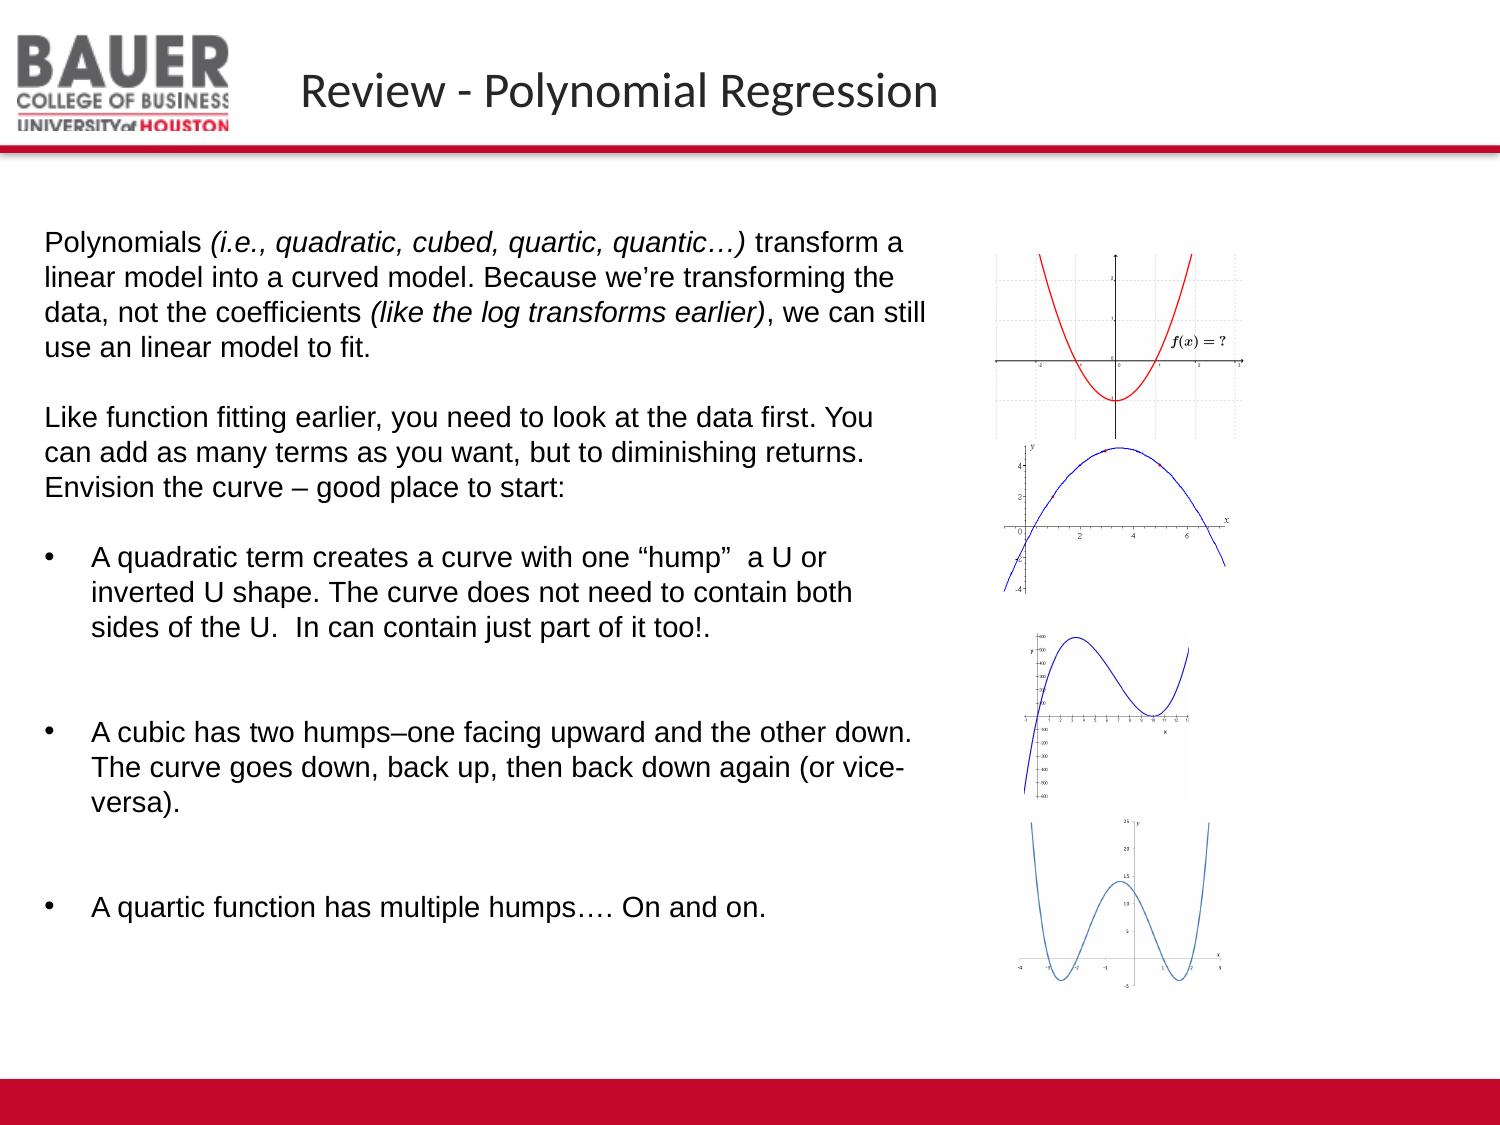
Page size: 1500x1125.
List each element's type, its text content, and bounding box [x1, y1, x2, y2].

picture [1024, 633, 1190, 799]
title Review - Polynomial Regression [285, 42, 1332, 134]
text_box Polynomials (i.e., quadratic, cubed, quartic, quantic…) transform a linear model into a curved model. Because we’re transforming the data, not the coefficients (like the log transforms earlier), we can still use an linear model to fit. Like function fitting earlier, you need to look at the data first. You can add as many terms as you want, but to diminishing returns. Envision the curve – good place to start: A quadratic term creates a curve with one “hump” a U or inverted U shape. The curve does not need to contain both sides of the U. In can contain just part of it too!. A cubic has two humps–one facing upward and the other down. The curve goes down, back up, then back down again (or vice-versa). A quartic function has multiple humps…. On and on. [29, 216, 944, 1001]
picture [1014, 814, 1225, 992]
picture [994, 254, 1245, 600]
